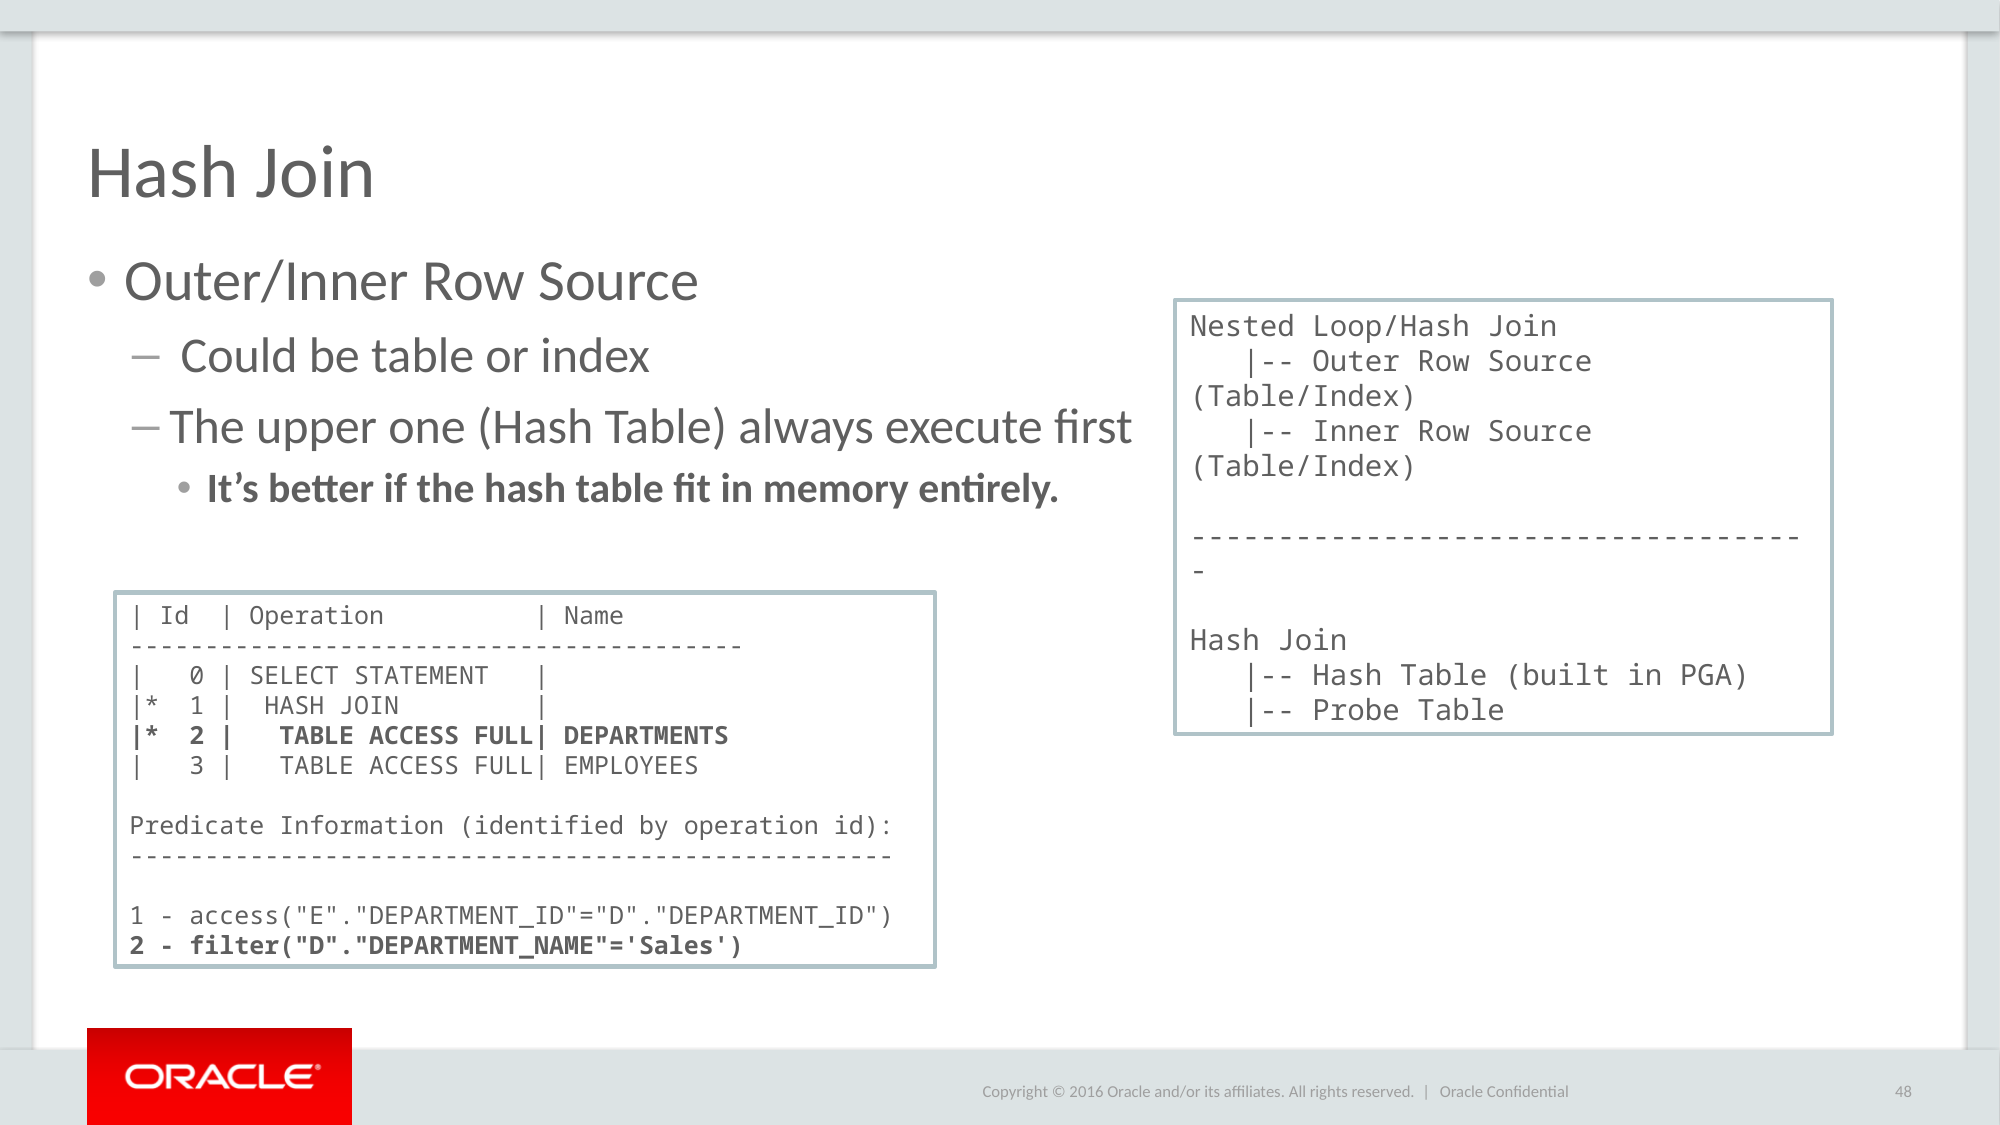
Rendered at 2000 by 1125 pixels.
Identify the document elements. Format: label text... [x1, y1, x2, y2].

text_box | Id | Operation | Name ----------------------------------------- | 0 | SELECT STATEMENT | |* 1 | HASH JOIN | |* 2 | TABLE ACCESS FULL| DEPARTMENTS | 3 | TABLE ACCESS FULL| EMPLOYEES Predicate Information (identified by operation id): --------------------------------------------------- 1 - access("E"."DEPARTMENT_ID"="D"."DEPARTMENT_ID") 2 - filter("D"."DEPARTMENT_NAME"='Sales') [113, 590, 937, 969]
title Hash Join [86, 66, 1913, 213]
text_box Nested Loop/Hash Join |-- Outer Row Source (Table/Index) |-- Inner Row Source (Table/Index) ------------------------------------ Hash Join |-- Hash Table (built in PGA) |-- Probe Table [1173, 298, 1834, 736]
slide_number 48 [1849, 1075, 1913, 1106]
footer Oracle Confidential [1439, 1075, 1849, 1106]
picture [87, 1028, 352, 1125]
list Outer/Inner Row Source Could be table or index The upper one (Hash Table) always execute first It’s better if the hash table fit in memory entirely. [86, 249, 1913, 976]
